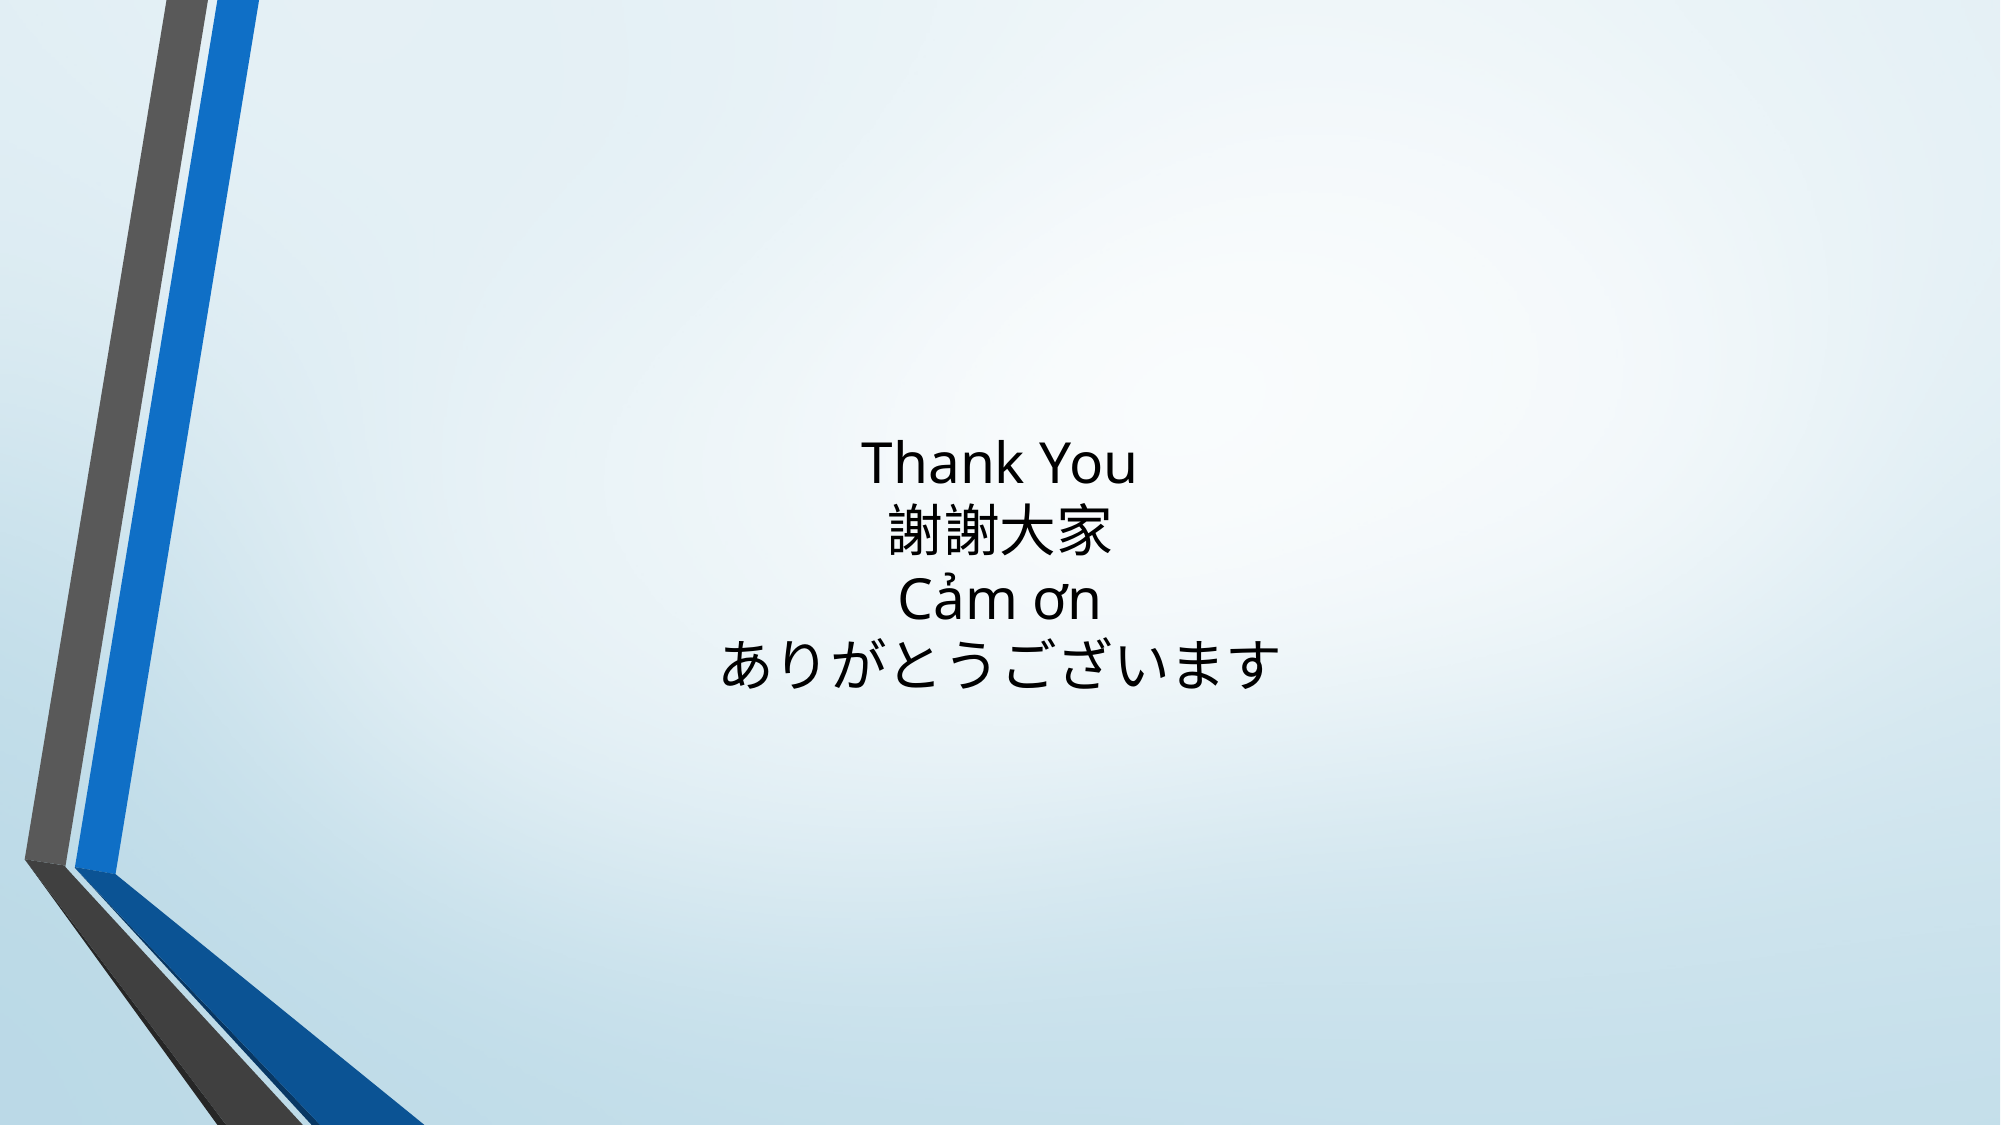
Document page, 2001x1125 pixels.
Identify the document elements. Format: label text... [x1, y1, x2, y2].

title Thank You 謝謝大家 Cảm ơn ありがとうございます [178, 418, 1822, 707]
